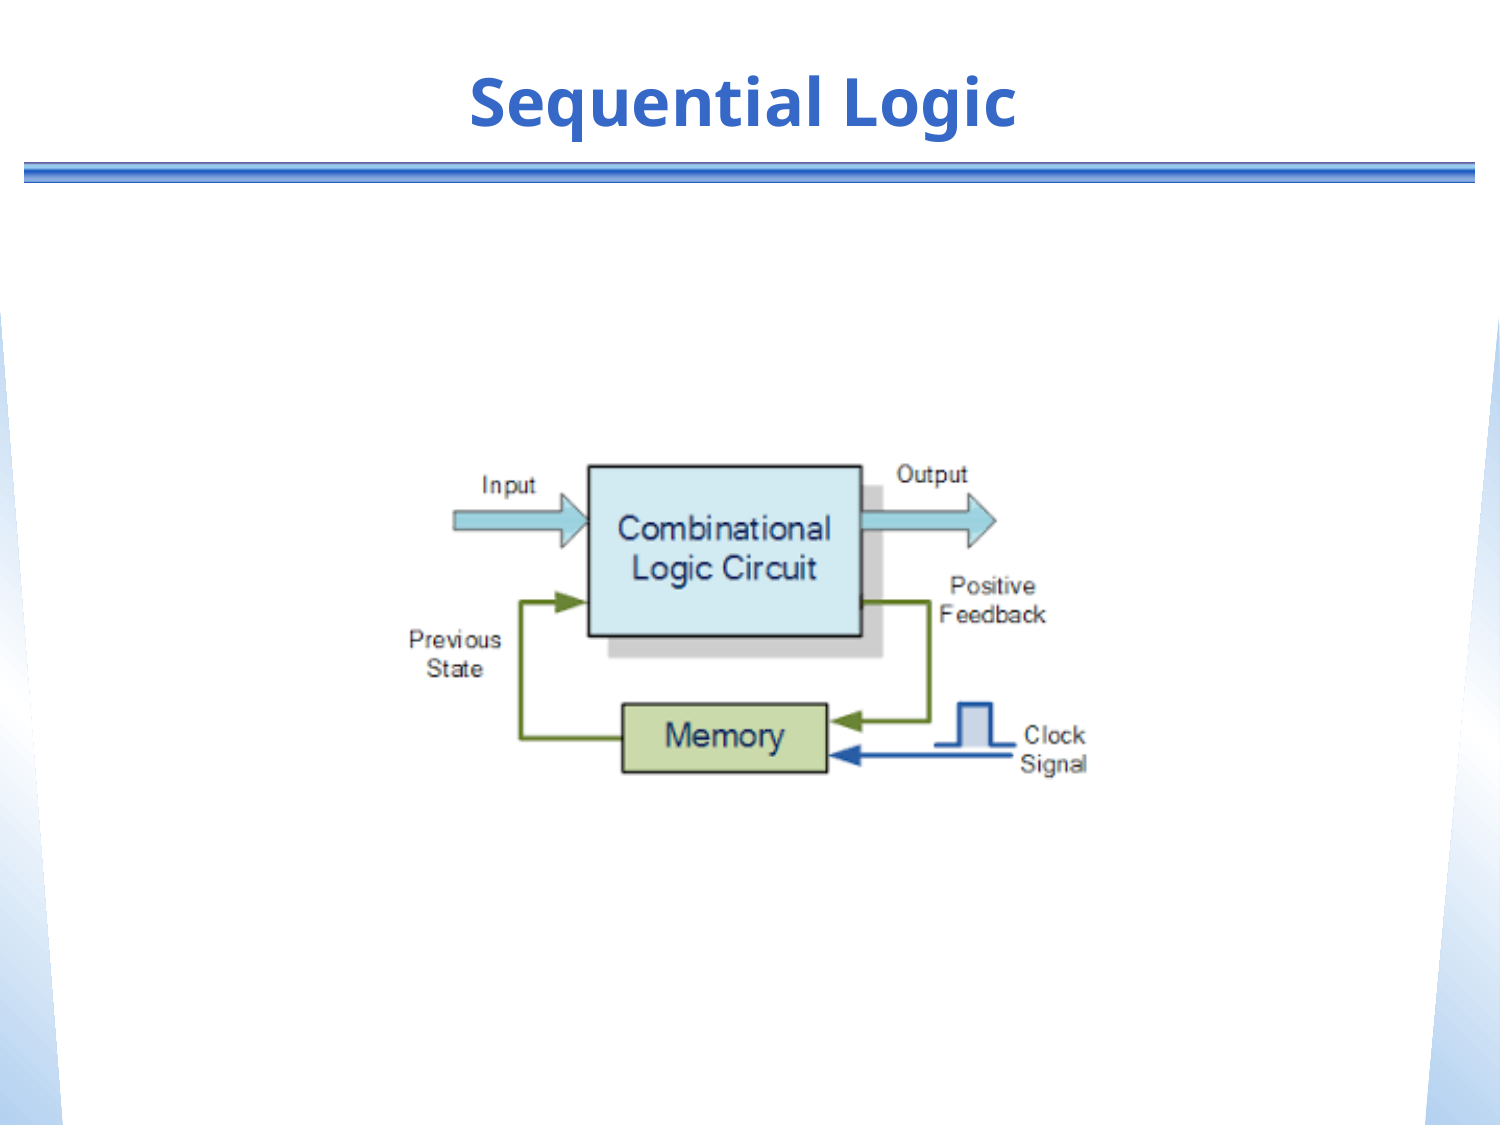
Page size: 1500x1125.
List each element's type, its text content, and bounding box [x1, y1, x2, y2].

title Sequential Logic [37, 37, 1450, 163]
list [409, 458, 1091, 780]
picture [24, 162, 1475, 183]
